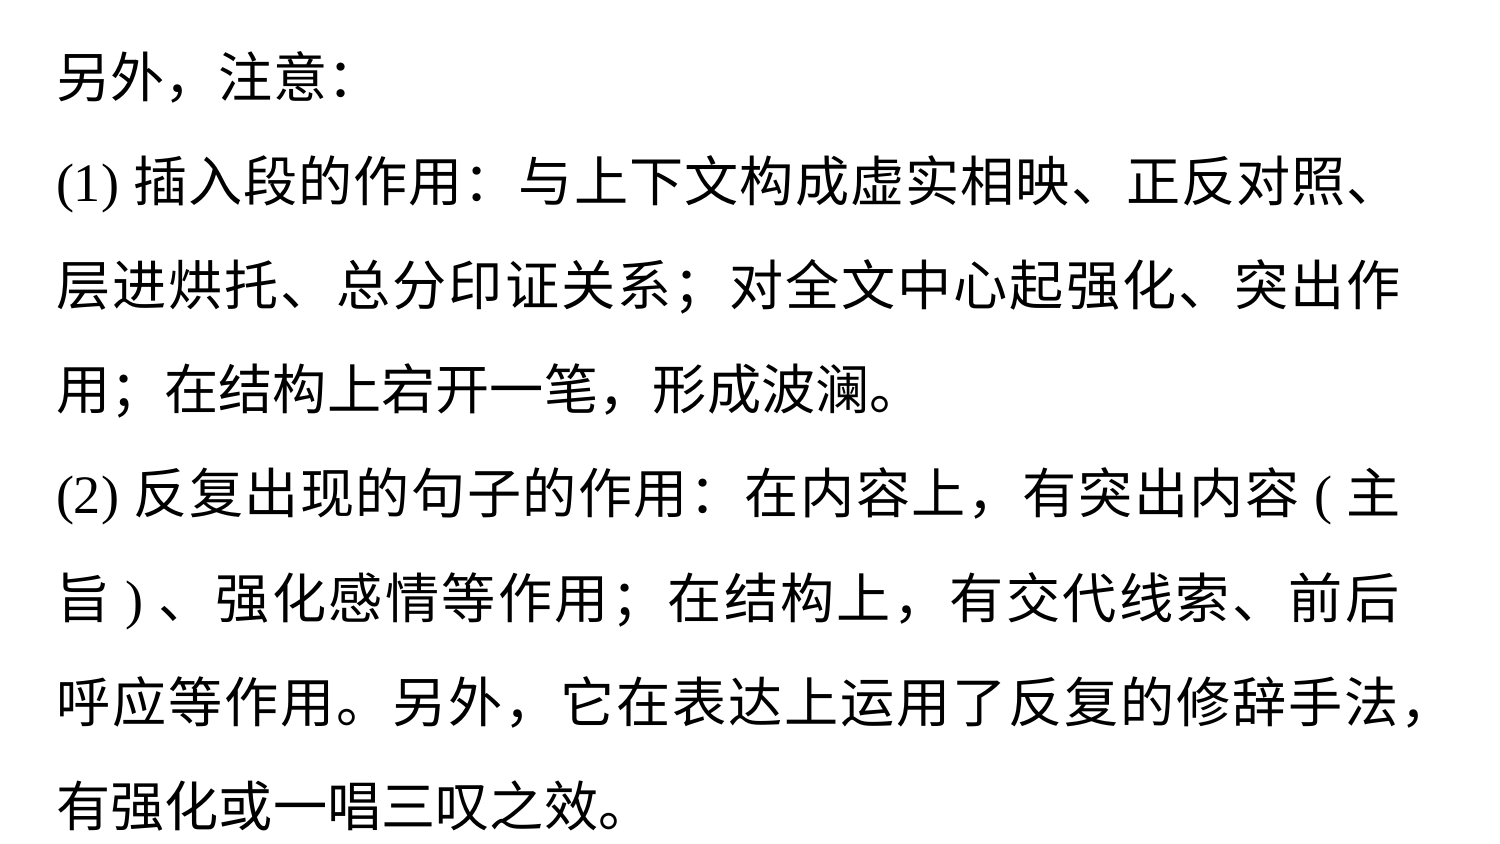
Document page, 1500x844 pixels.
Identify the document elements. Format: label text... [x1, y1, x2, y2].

text_box 另外，注意： (1)插入段的作用：与上下文构成虚实相映、正反对照、层进烘托、总分印证关系；对全文中心起强化、突出作用；在结构上宕开一笔，形成波澜。 (2)反复出现的句子的作用：在内容上，有突出内容(主旨)、强化感情等作用；在结构上，有交代线索、前后呼应等作用。另外，它在表达上运用了反复的修辞手法，有强化或一唱三叹之效。 [41, 0, 1416, 844]
